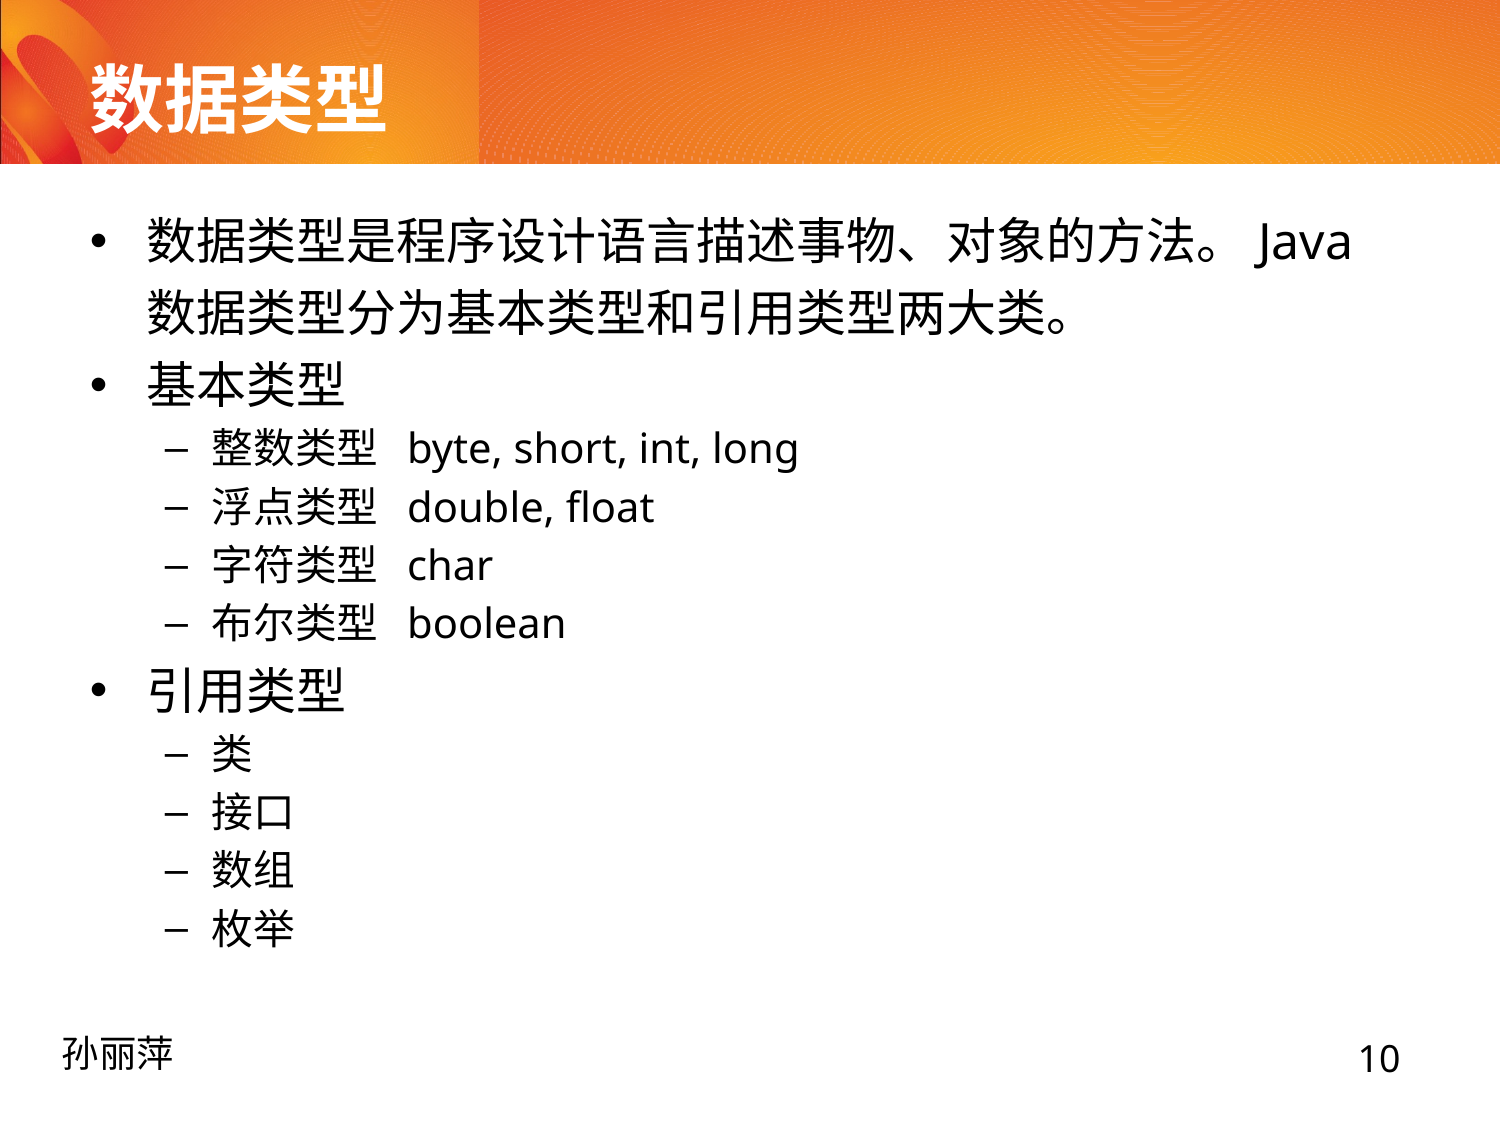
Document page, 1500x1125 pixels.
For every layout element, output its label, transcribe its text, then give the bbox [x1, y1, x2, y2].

list 数据类型是程序设计语言描述事物、对象的方法。Java数据类型分为基本类型和引用类型两大类。 基本类型 整数类型 byte, short, int, long 浮点类型 double, float 字符类型 char 布尔类型 boolean 引用类型 类 接口 数组 枚举 [75, 190, 1425, 1005]
picture [0, 0, 1500, 164]
title 数据类型 [75, 45, 1425, 167]
